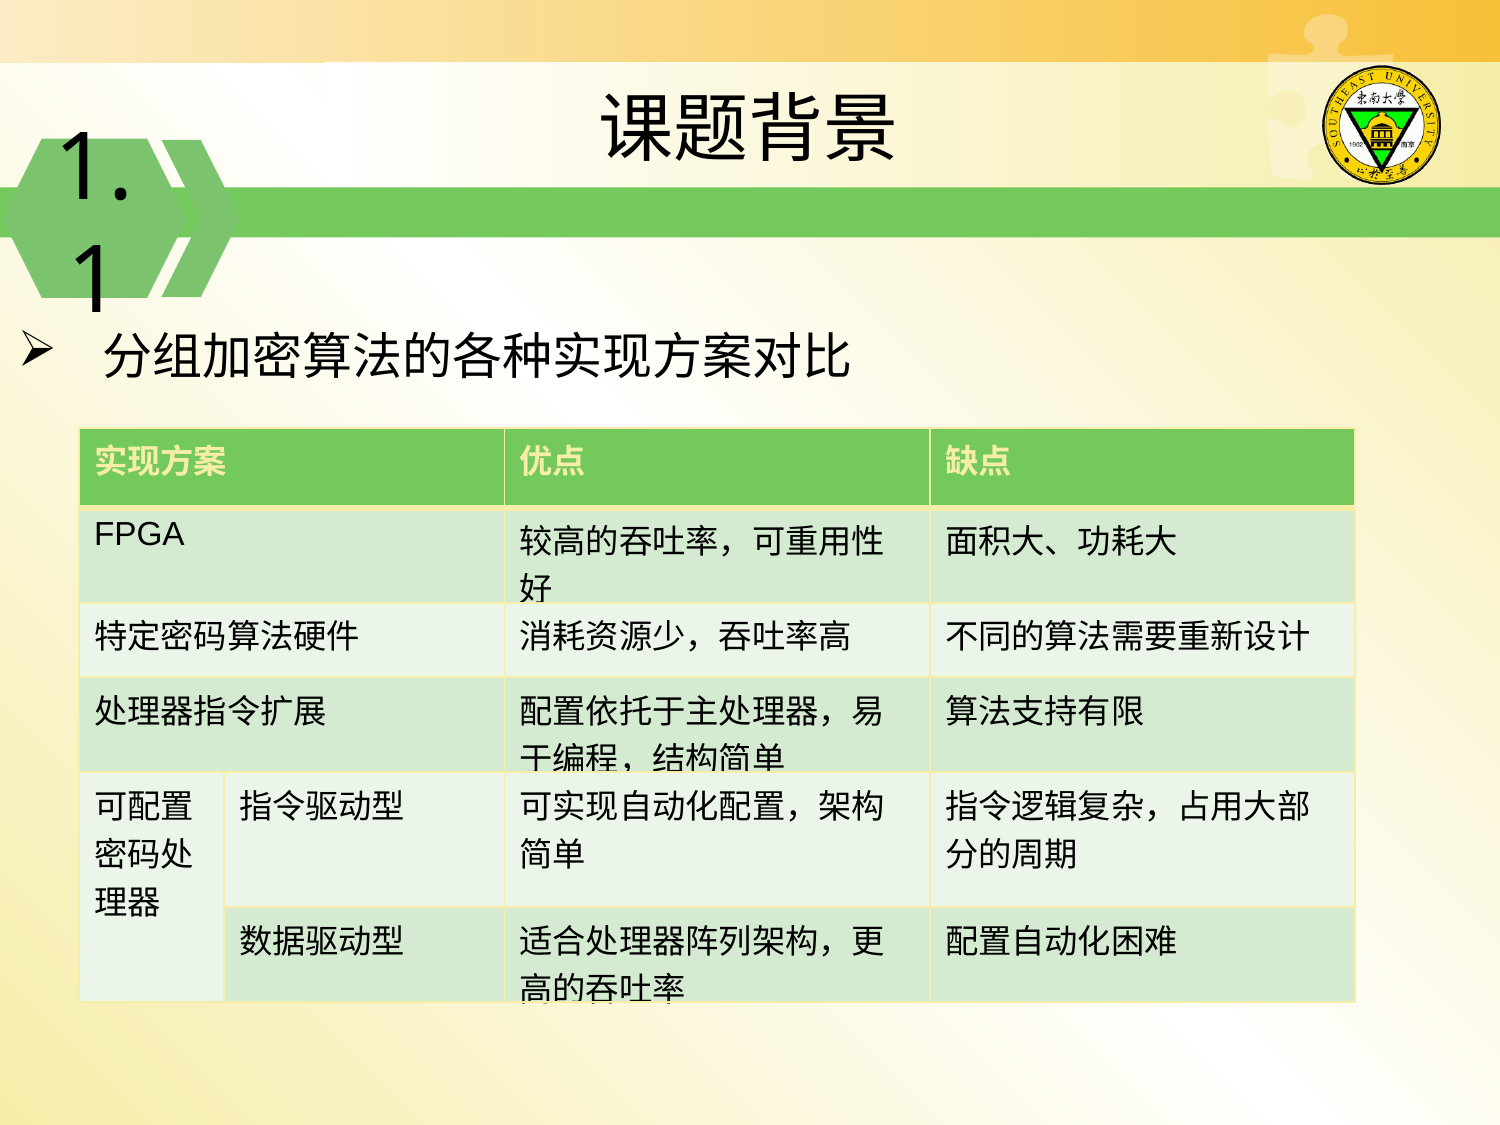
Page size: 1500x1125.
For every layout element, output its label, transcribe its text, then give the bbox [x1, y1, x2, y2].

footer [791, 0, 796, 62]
text_box 分组加密算法的各种实现方案对比 [3, 317, 1130, 392]
table_cell [316, 0, 320, 62]
text_box [159, 137, 242, 300]
table_cell 不同的算法需要重新设计 [931, 604, 1354, 676]
table_cell 可实现自动化配置，架构简单 [505, 773, 929, 906]
table_header 实现方案 [80, 429, 504, 505]
table_cell 可配置密码处理器 [80, 773, 223, 1001]
table_cell [475, 0, 479, 62]
table_cell 较高的吞吐率，可重用性好 [505, 511, 929, 602]
picture [1265, 12, 1441, 185]
text_box 课题背景 [509, 73, 918, 178]
table_cell 处理器指令扩展 [80, 678, 504, 771]
table_cell 指令驱动型 [225, 773, 504, 906]
table_cell 算法支持有限 [931, 678, 1354, 771]
table_cell 配置依托于主处理器，易于编程，结构简单 [505, 678, 929, 771]
table_cell 面积大、功耗大 [931, 511, 1354, 602]
table_cell AES [633, 0, 637, 62]
table_cell 数据驱动型 [225, 908, 504, 1001]
table_header 缺点 [931, 429, 1354, 505]
table_cell 配置自动化困难 [931, 908, 1354, 1001]
table_cell 指令逻辑复杂，占用大部分的周期 [931, 773, 1354, 906]
table_cell 适合处理器阵列架构，更高的吞吐率 [505, 908, 929, 1001]
text_box 1.1 [0, 136, 189, 301]
table_cell 特定密码算法硬件 [80, 604, 504, 676]
table_header 优点 [505, 429, 929, 505]
table_cell 消耗资源少，吞吐率高 [505, 604, 929, 676]
table_cell FPGA [80, 511, 504, 602]
